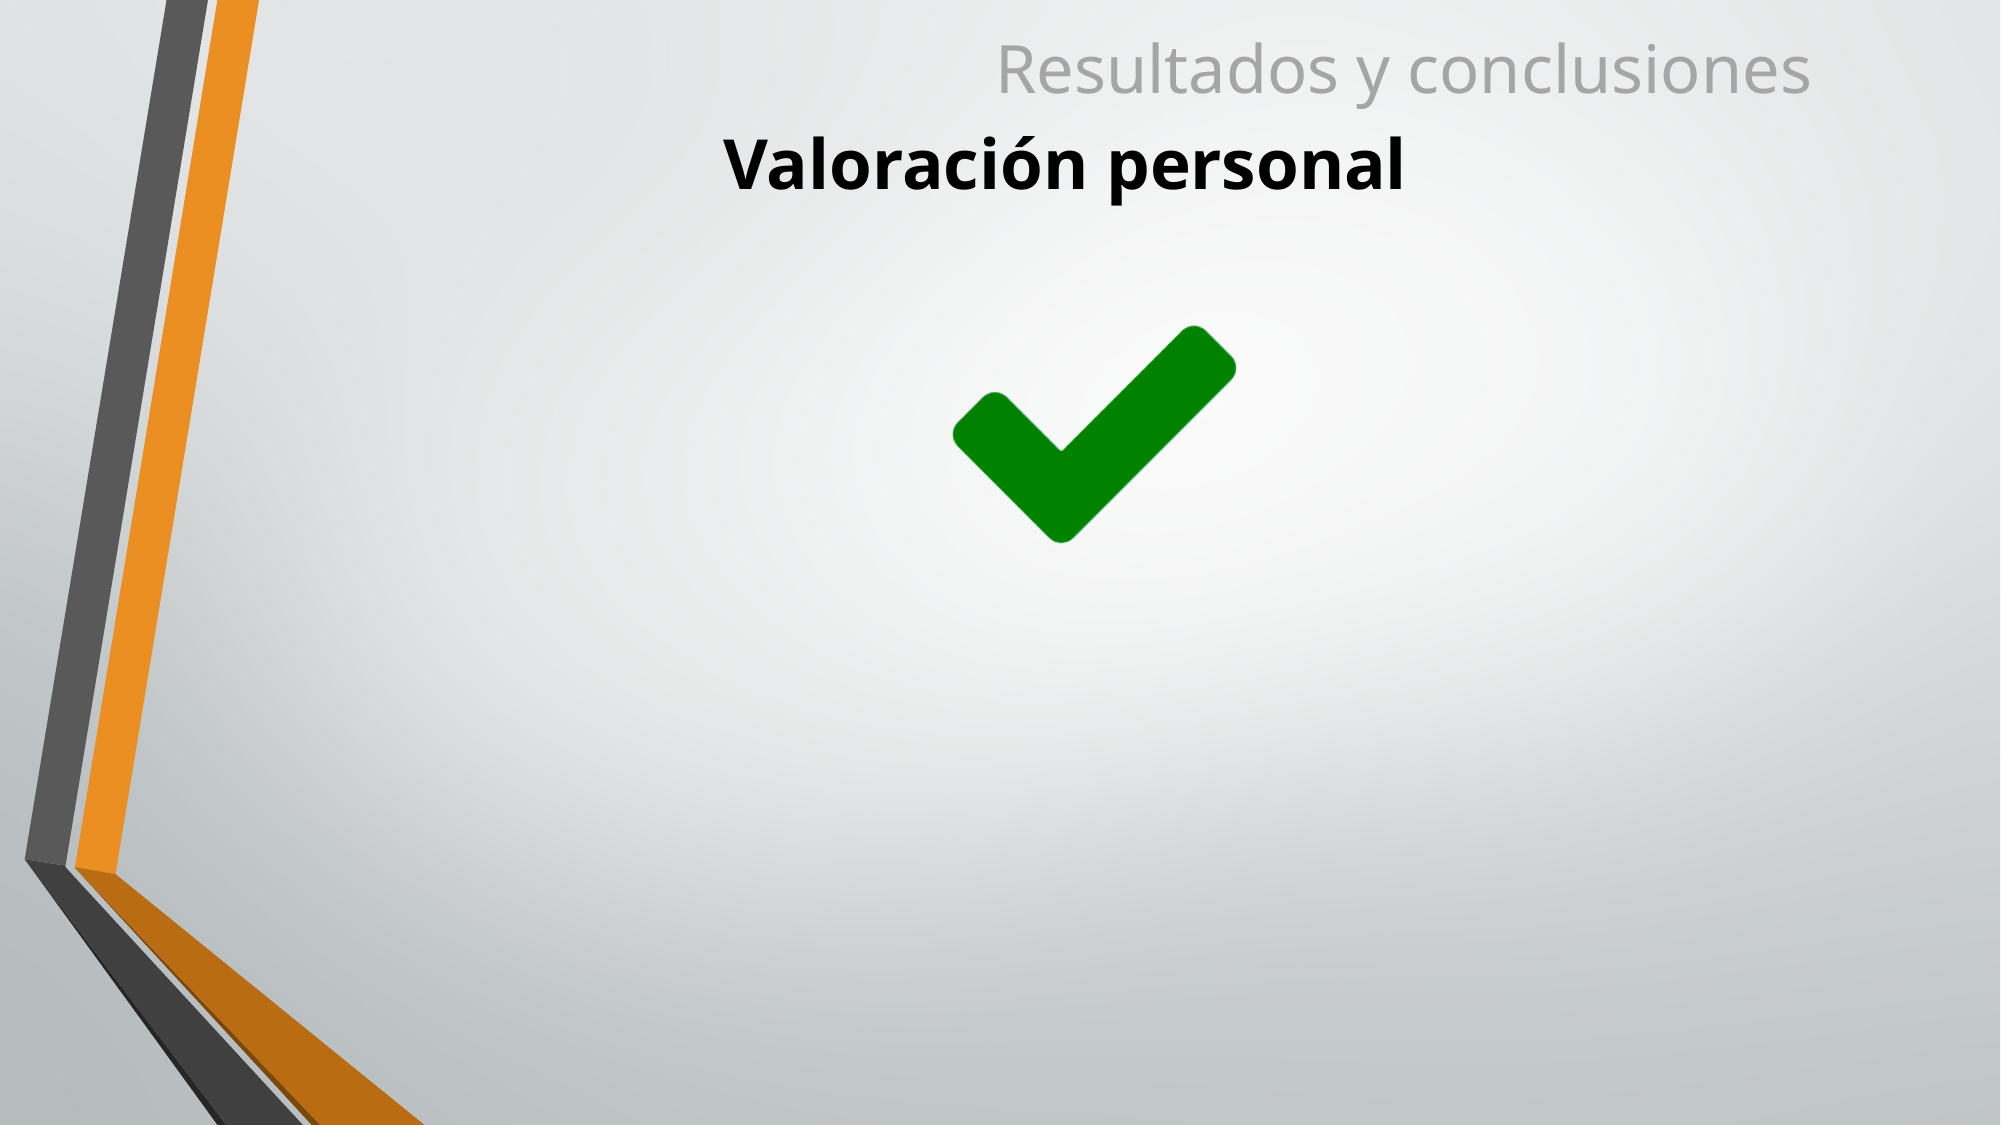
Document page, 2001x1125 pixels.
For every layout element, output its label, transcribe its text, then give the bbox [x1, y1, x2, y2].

title Valoración personal [243, 112, 1887, 211]
text_box Resultados y conclusiones [710, 0, 1829, 135]
picture [891, 263, 1278, 586]
